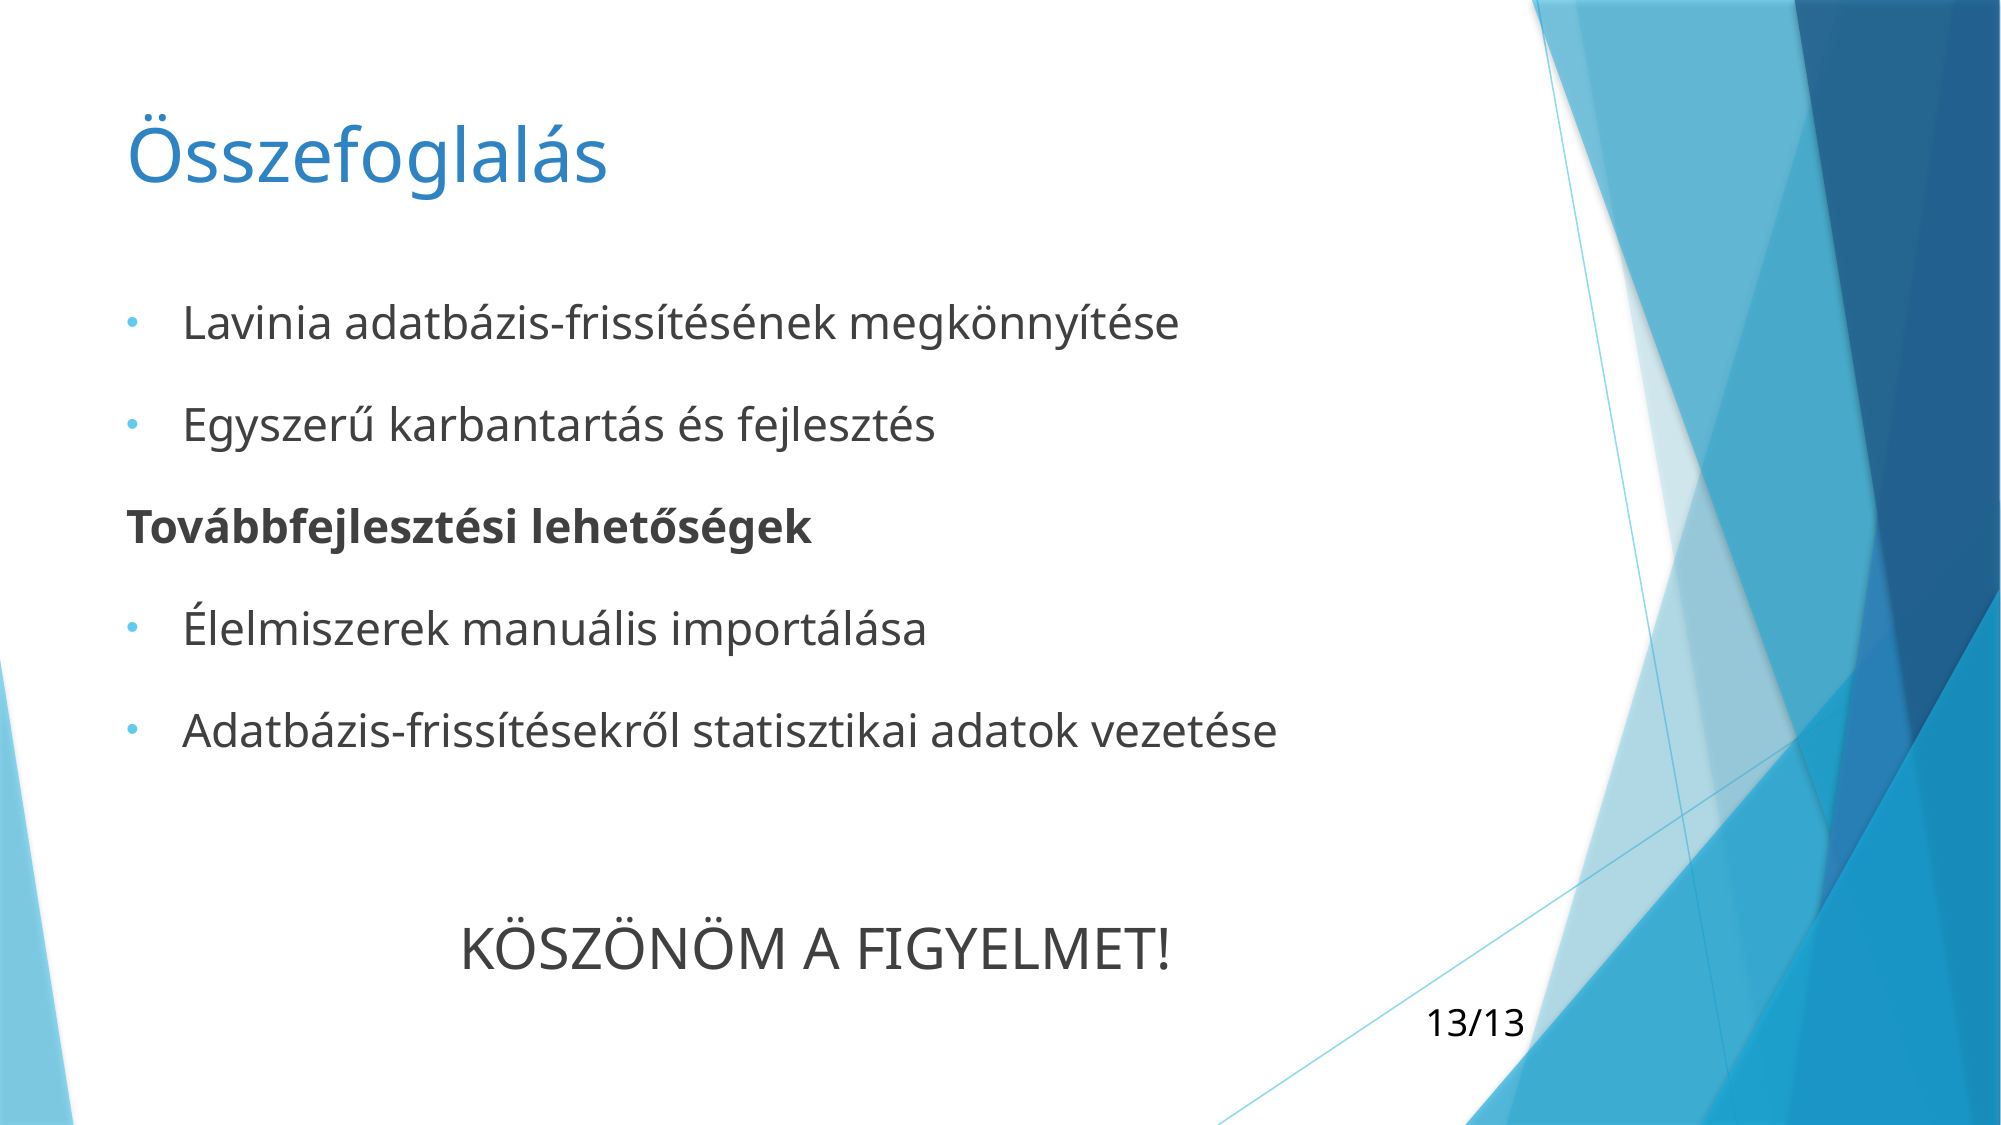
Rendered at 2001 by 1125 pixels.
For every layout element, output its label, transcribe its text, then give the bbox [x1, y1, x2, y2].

title Összefoglalás [111, 99, 1522, 256]
list Lavinia adatbázis-frissítésének megkönnyítése Egyszerű karbantartás és fejlesztés Továbbfejlesztési lehetőségek Élelmiszerek manuális importálása Adatbázis-frissítésekről statisztikai adatok vezetése KÖSZÖNÖM A FIGYELMET! [111, 256, 1522, 991]
text_box 13/13 [1409, 991, 1542, 1051]
